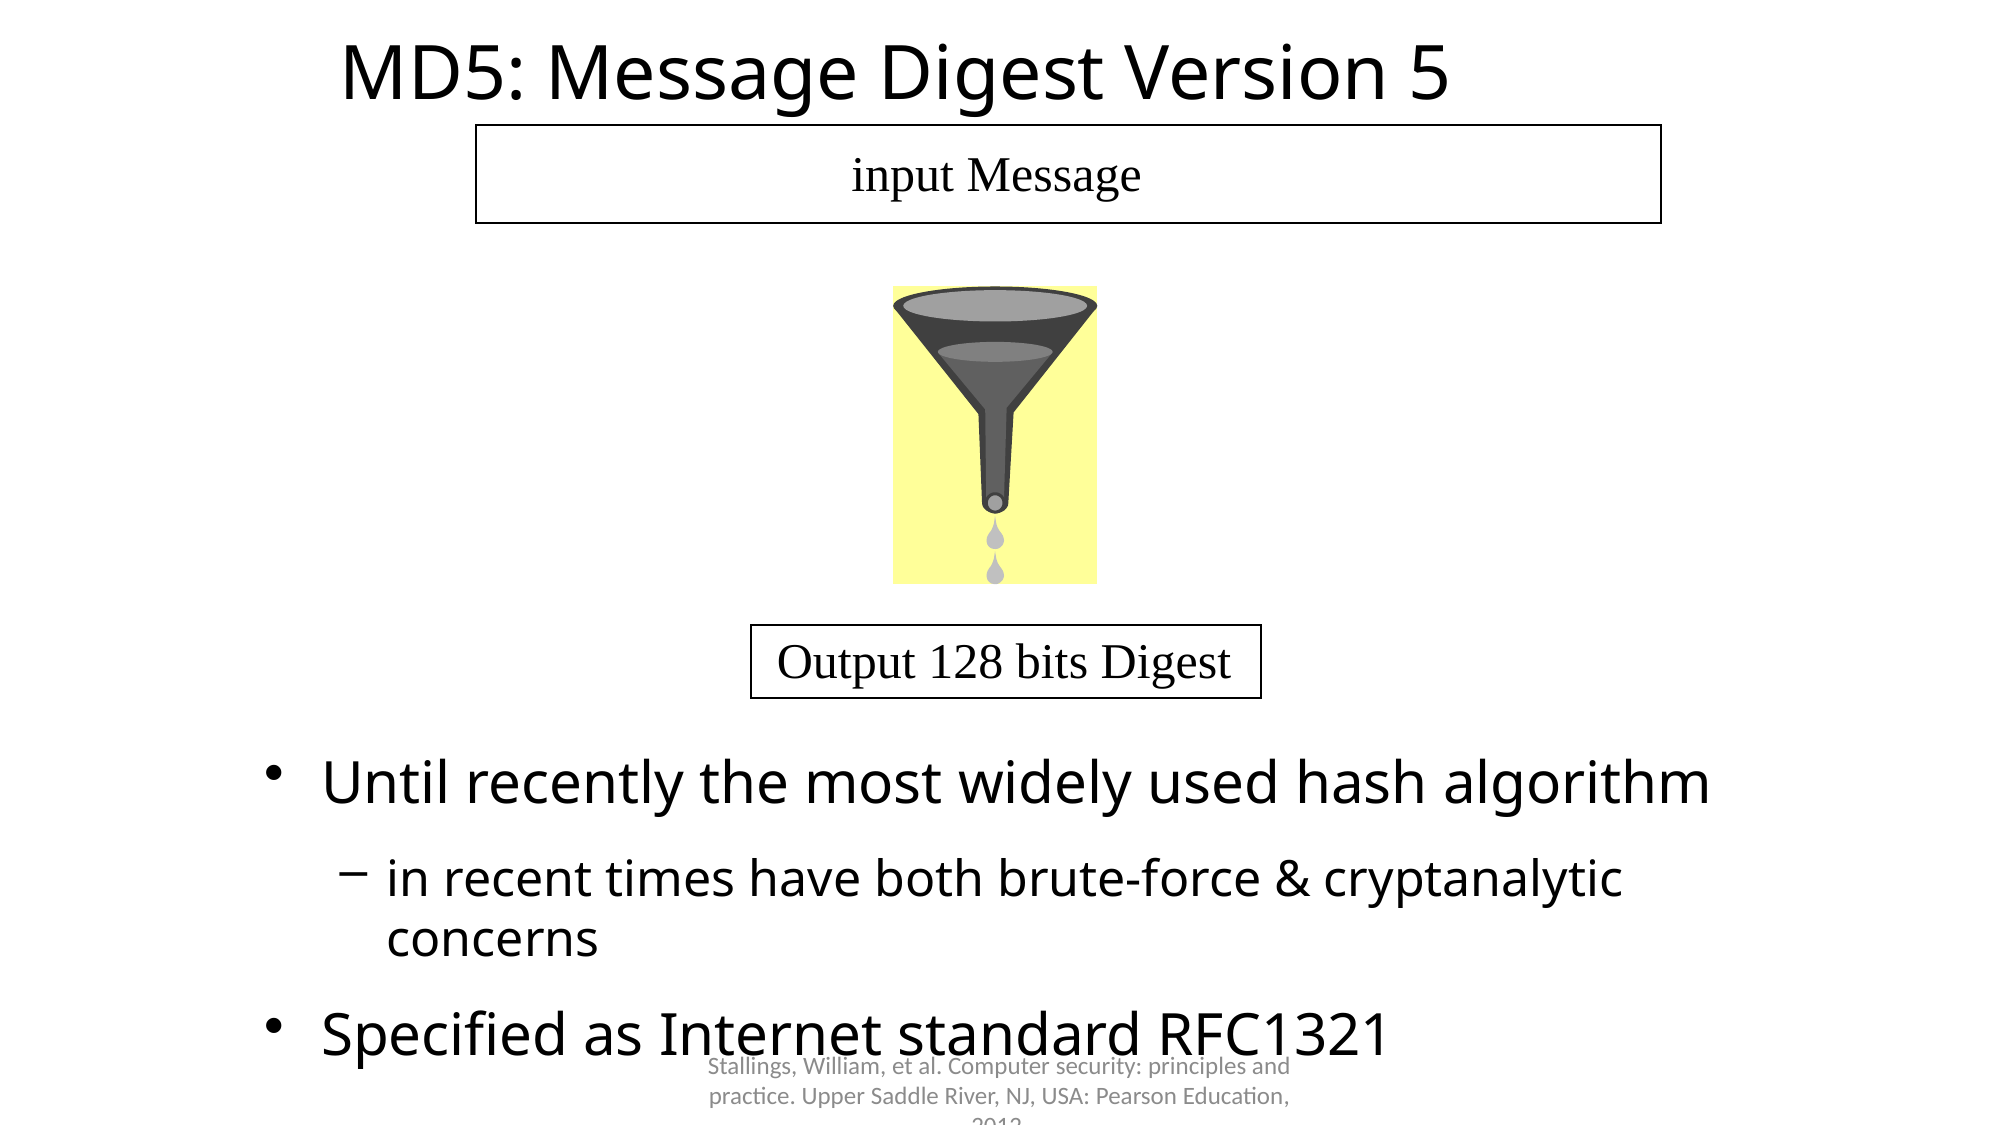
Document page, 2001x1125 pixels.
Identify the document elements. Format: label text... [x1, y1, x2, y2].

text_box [893, 286, 1098, 585]
text_box input Message [836, 133, 1158, 209]
footer Stallings, William, et al. Computer security: principles and practice. Upper Saddle River, NJ, USA: Pearson Education, 2012. [662, 1065, 1338, 1125]
title MD5: Message Digest Version 5 [324, 0, 1675, 150]
text_box Until recently the most widely used hash algorithm in recent times have both brute-force & cryptanalytic concerns Specified as Internet standard RFC1321 [249, 737, 1750, 1125]
text_box [476, 124, 1662, 223]
text_box [751, 624, 1262, 698]
